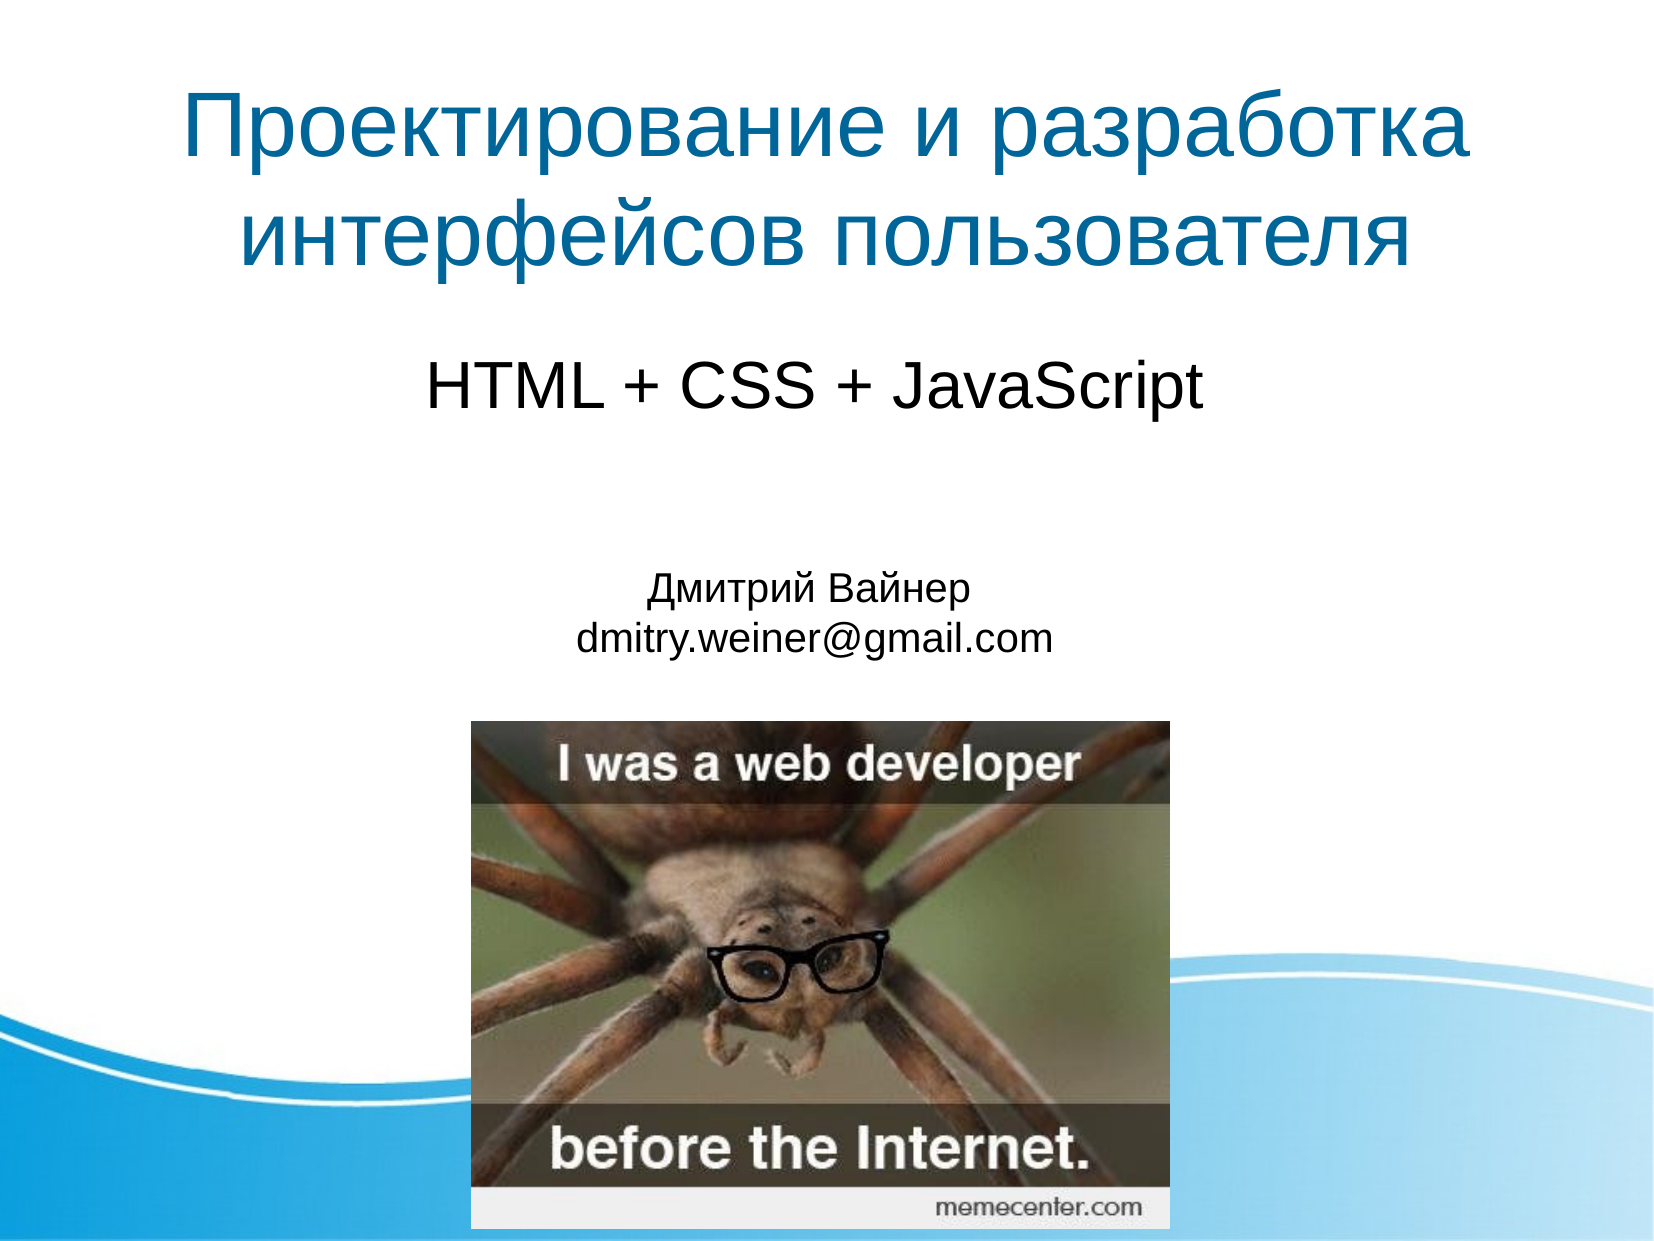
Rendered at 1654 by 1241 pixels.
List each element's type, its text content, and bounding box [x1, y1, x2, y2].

picture [85, 1053, 95, 1059]
picture [0, 721, 1654, 1241]
text_box HTML + CSS + JavaScript Дмитрий Вайнер dmitry.weiner@gmail.com [366, 334, 1264, 697]
text_box Проектирование и разработка интерфейсов пользователя [82, 70, 1571, 278]
